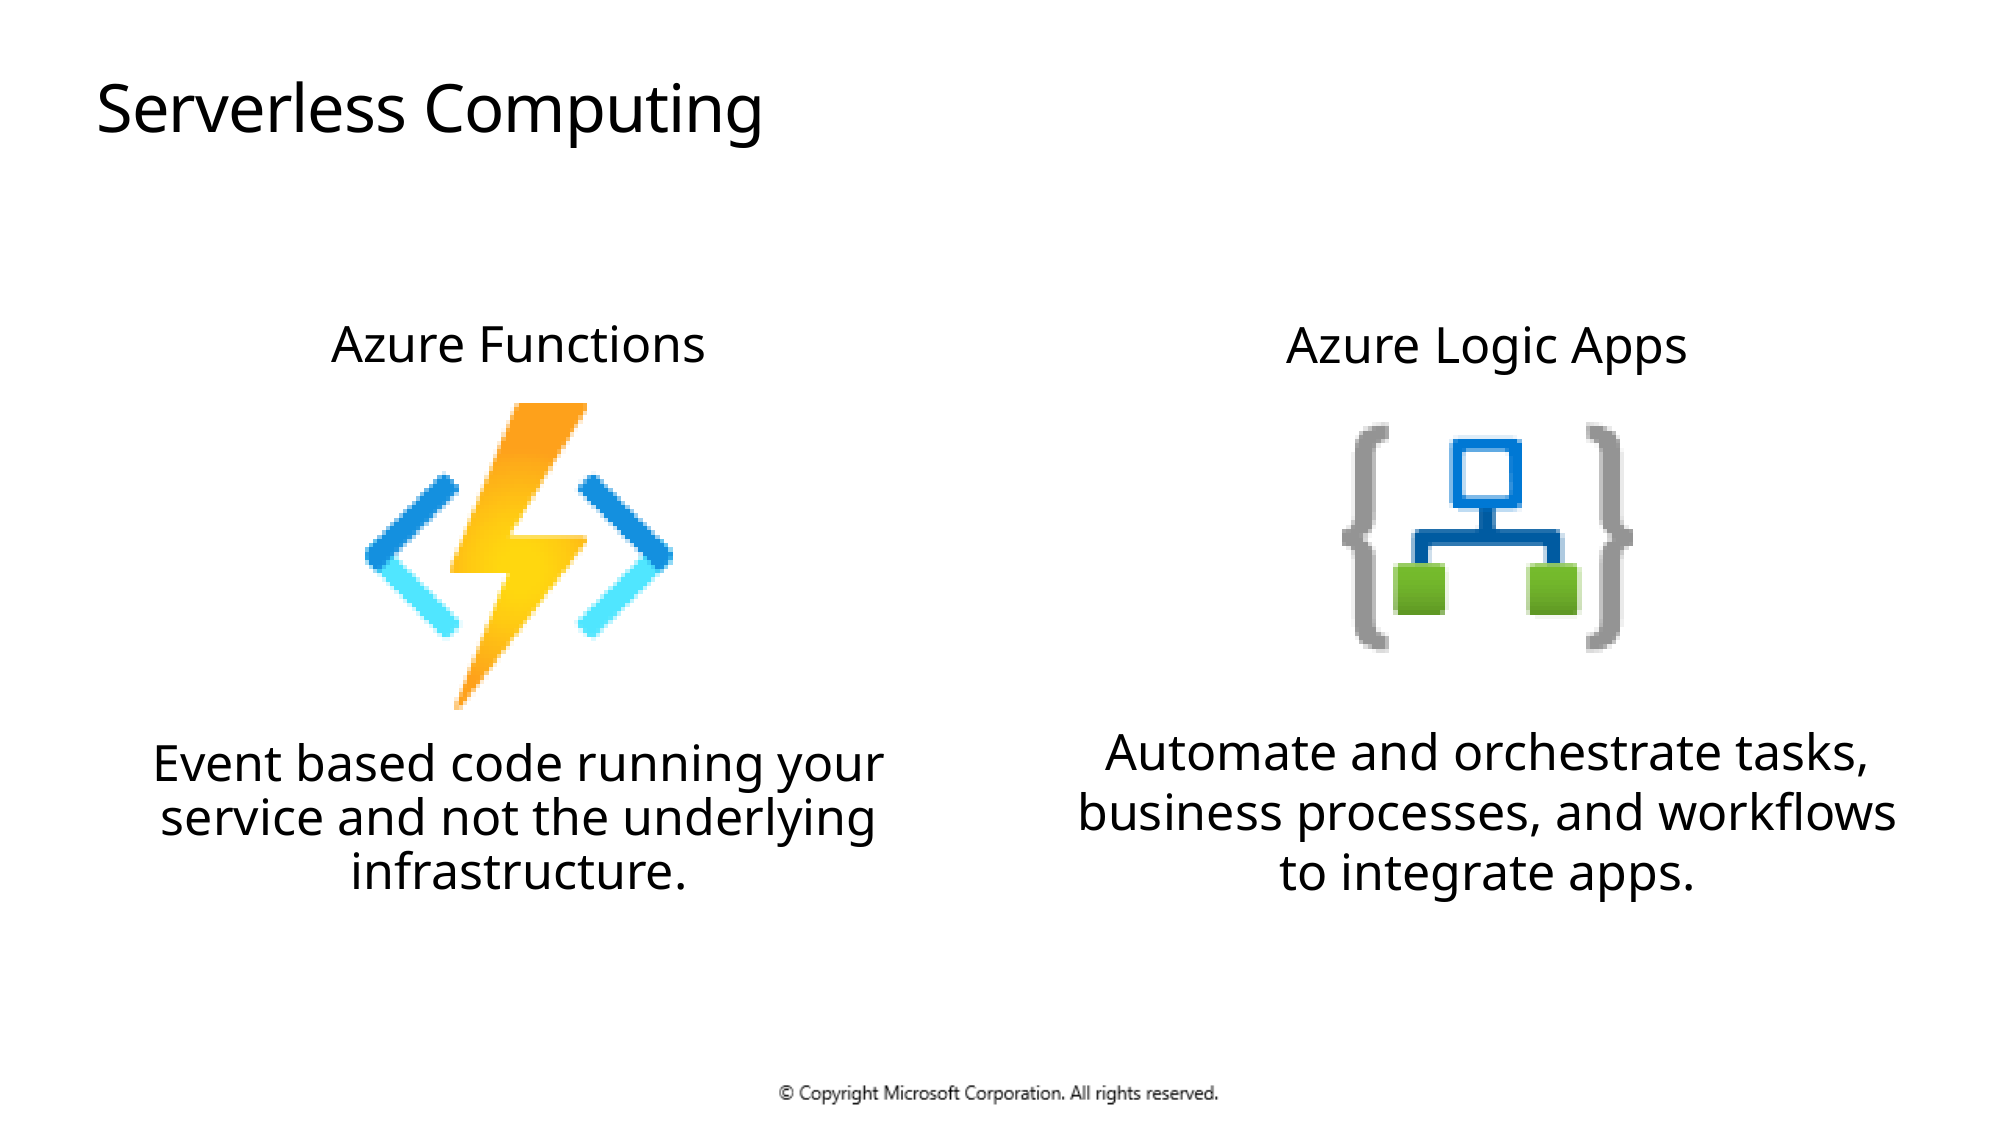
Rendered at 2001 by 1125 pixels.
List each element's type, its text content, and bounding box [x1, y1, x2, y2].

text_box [68, 295, 970, 927]
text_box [1030, 295, 1945, 927]
picture [752, 1065, 1248, 1125]
title Serverless Computing [96, 75, 1904, 166]
